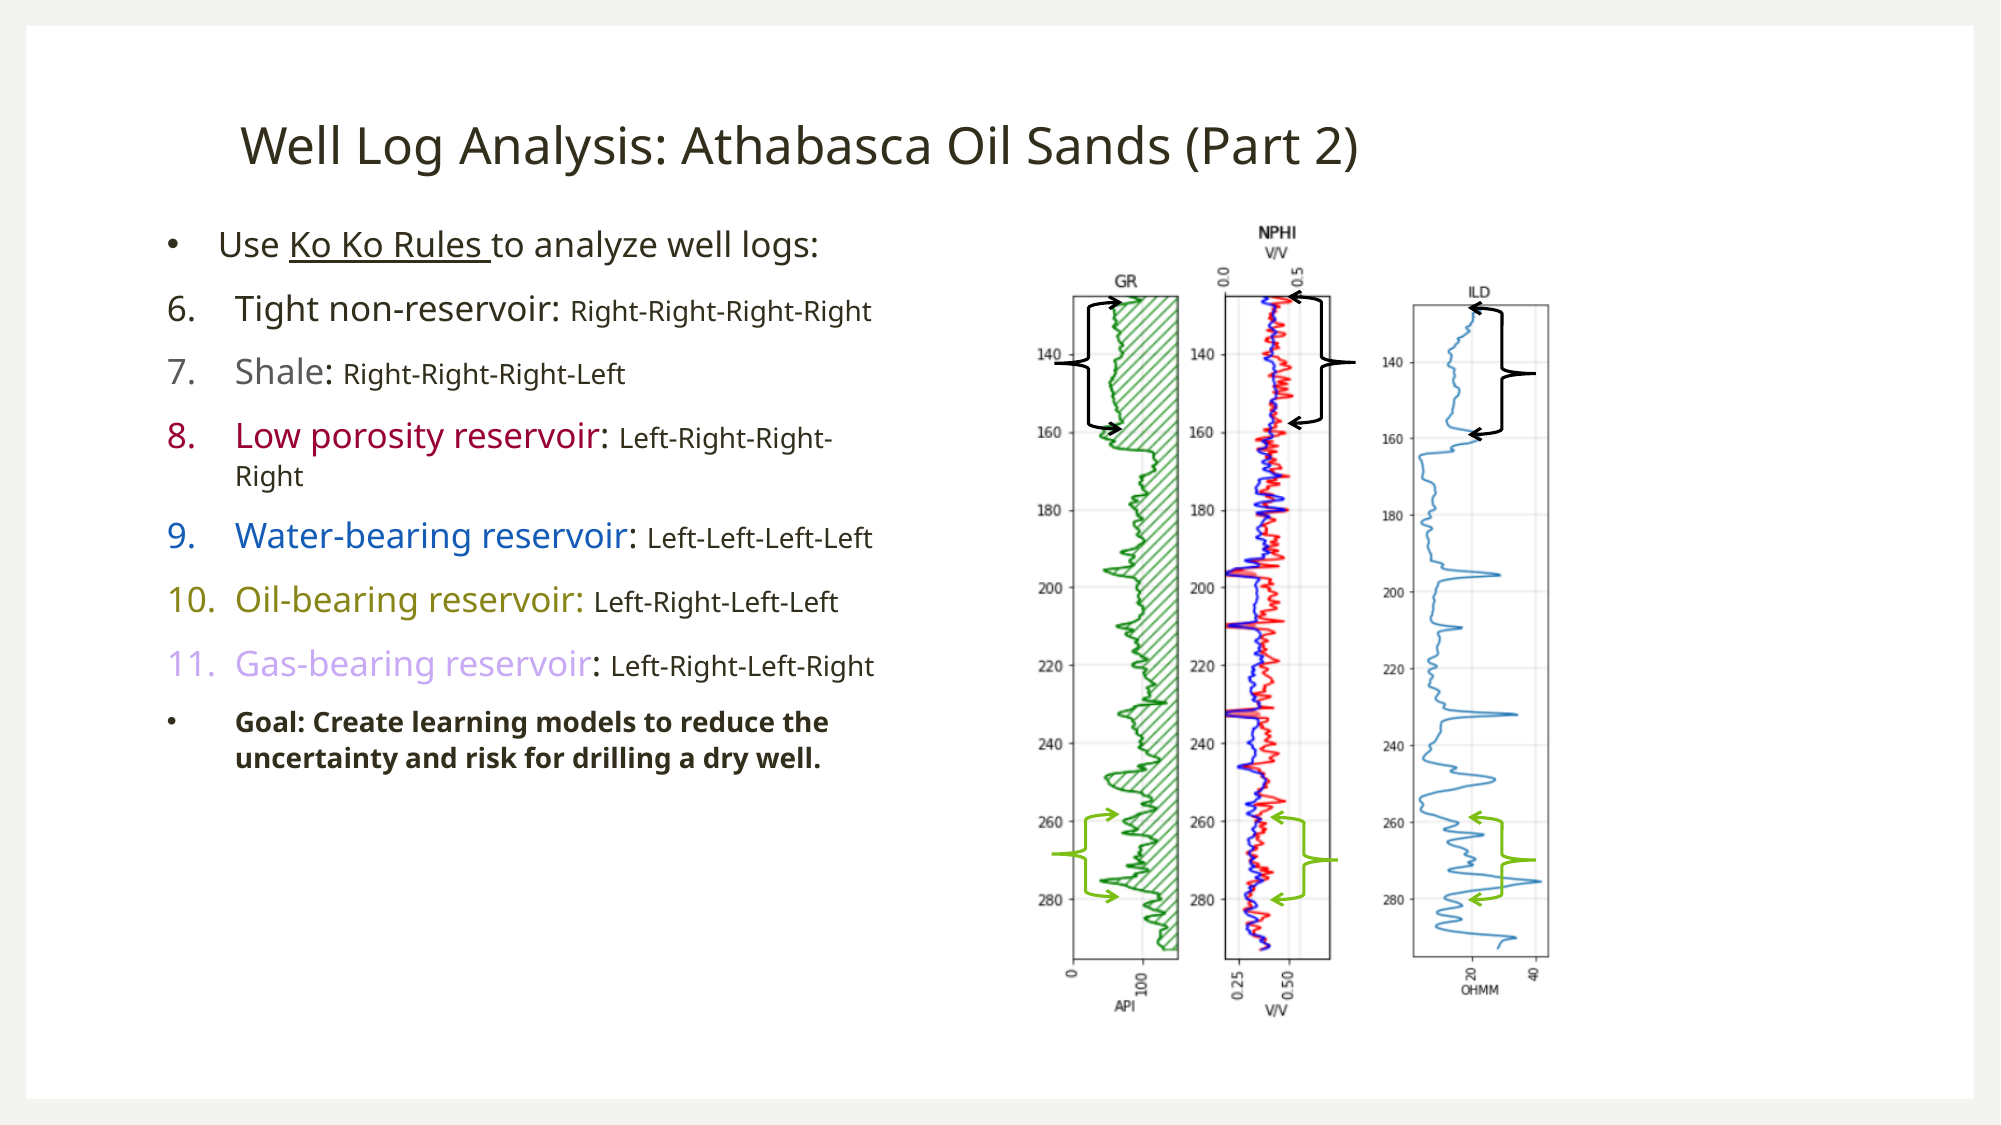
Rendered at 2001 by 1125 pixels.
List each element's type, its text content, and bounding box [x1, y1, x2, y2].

picture [1370, 277, 1566, 1000]
list Use Ko Ko Rules to analyze well logs: Tight non-reservoir: Right-Right-Right-Right Shale: Right-Right-Right-Left Low porosity reservoir: Left-Right-Right-Right Water-bearing reservoir: Left-Left-Left-Left Oil-bearing reservoir: Left-Right-Left-Left Gas-bearing reservoir: Left-Right-Left-Right Goal: Create learning models to reduce the uncertainty and risk for drilling a dry well. [151, 210, 899, 884]
picture [1018, 210, 1348, 1027]
title Well Log Analysis: Athabasca Oil Sands (Part 2) [133, 62, 1468, 183]
text_box [1348, 360, 1356, 365]
